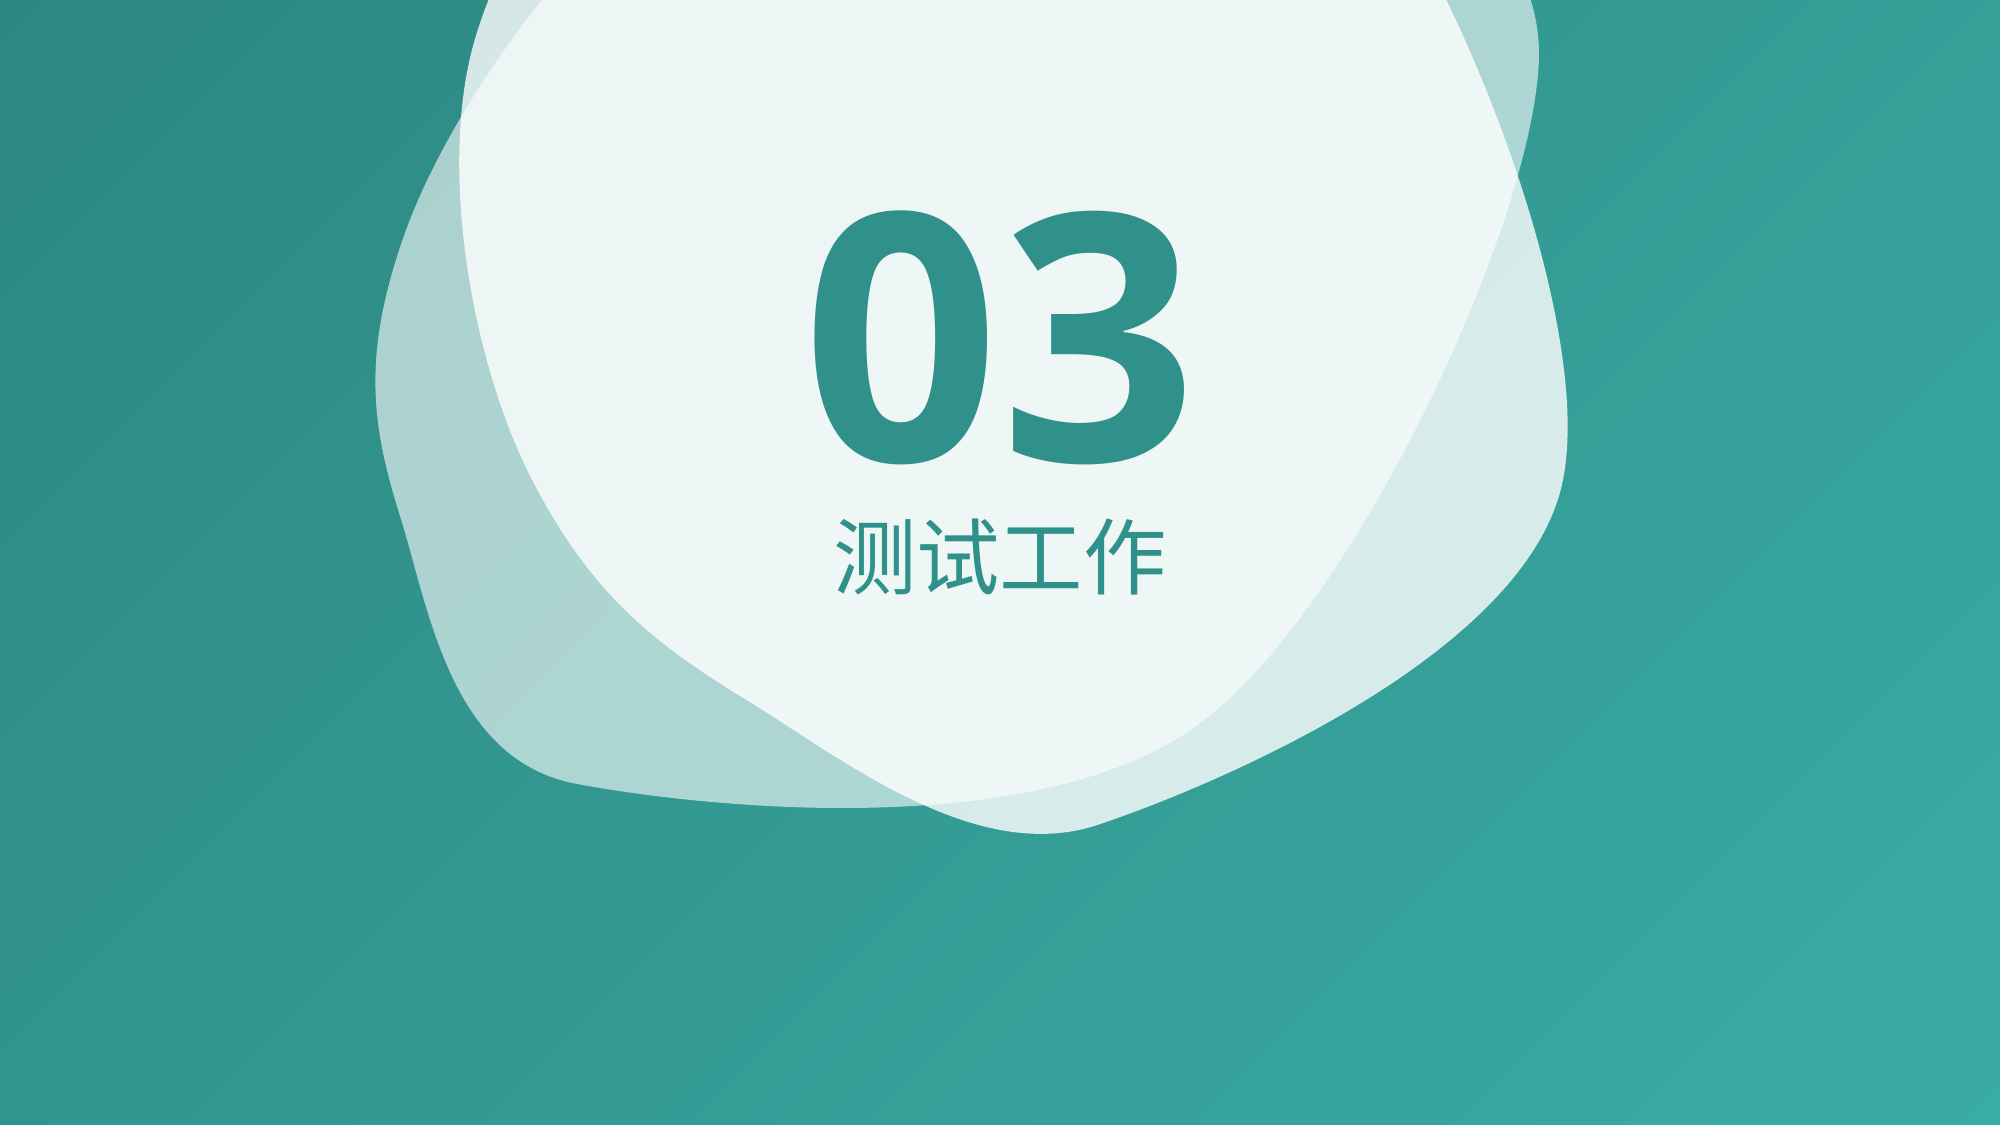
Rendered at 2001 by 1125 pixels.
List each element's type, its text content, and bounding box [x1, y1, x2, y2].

list 03 [761, 108, 1239, 497]
list 测试工作 [610, 497, 1389, 633]
